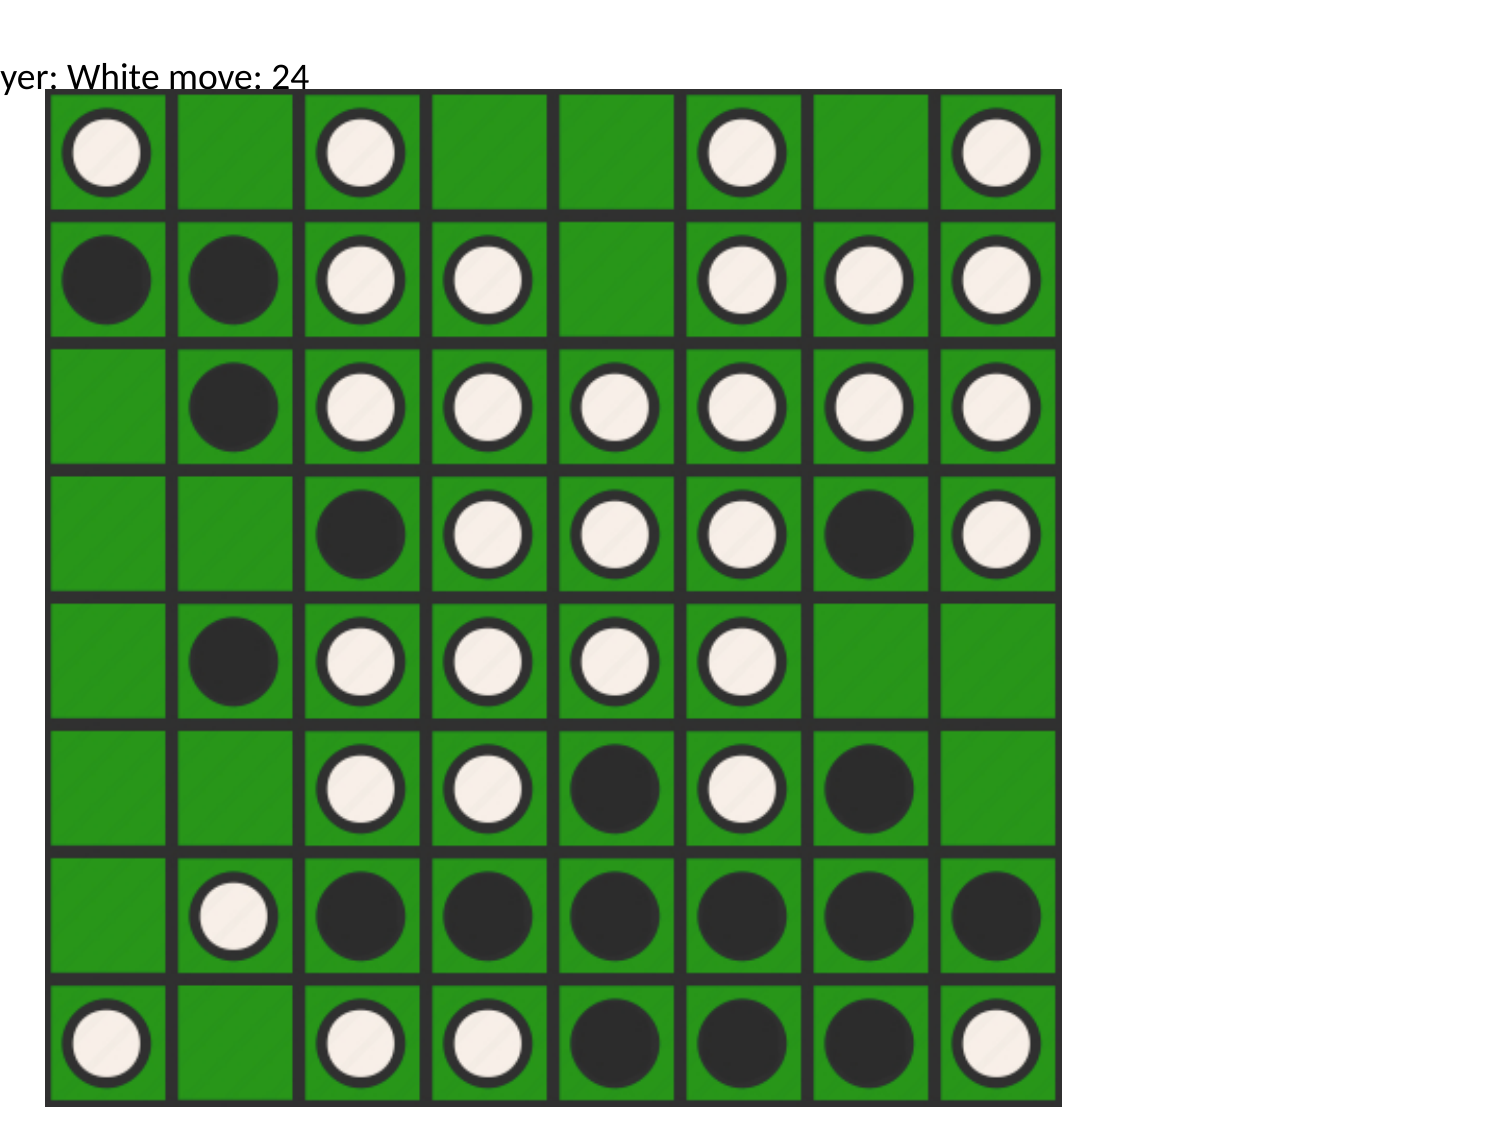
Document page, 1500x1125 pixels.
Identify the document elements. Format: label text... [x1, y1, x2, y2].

text_box turn: 44 player: White move: 24 [0, 44, 325, 105]
picture [44, 89, 1062, 1107]
